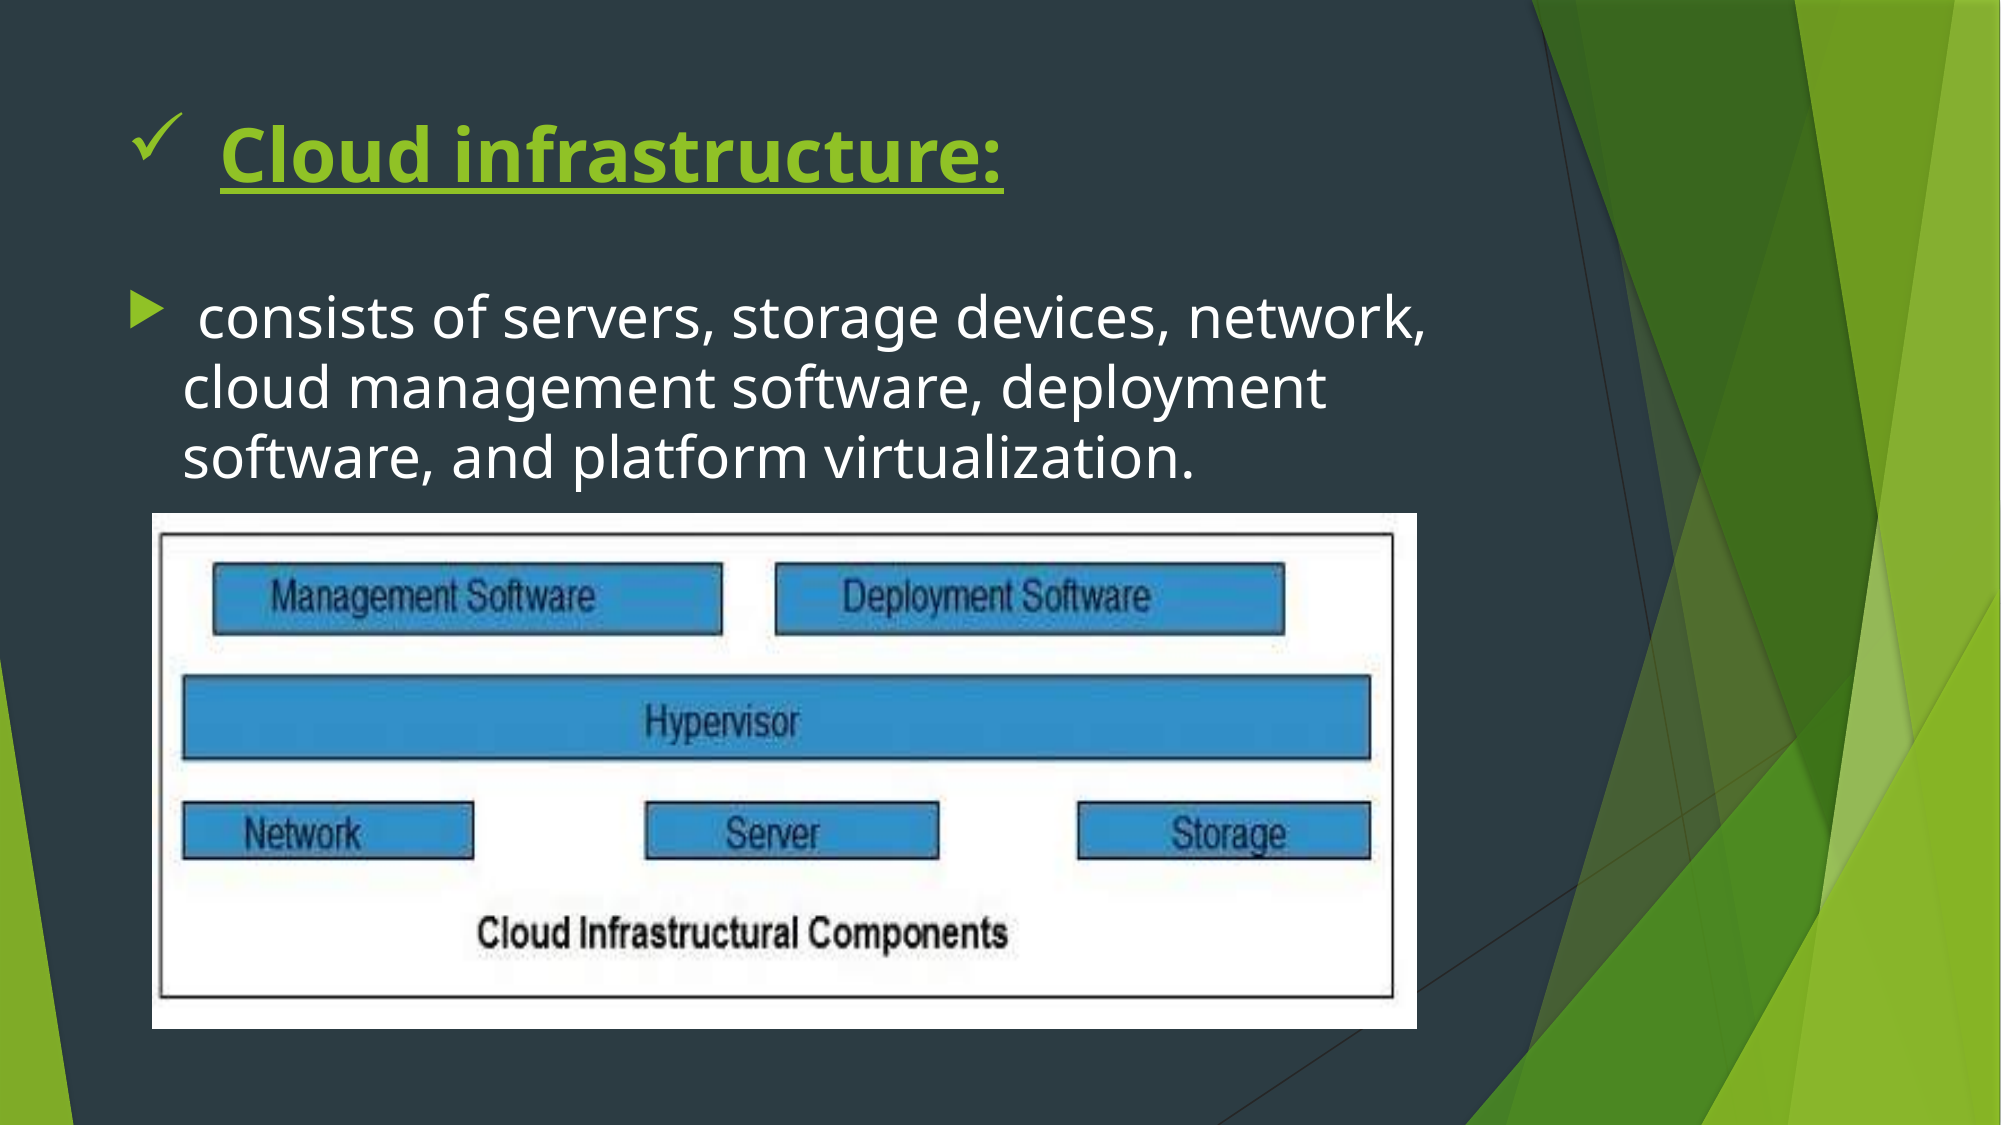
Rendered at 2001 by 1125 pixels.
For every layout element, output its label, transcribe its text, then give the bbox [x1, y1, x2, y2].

title Cloud infrastructure: [111, 99, 1522, 272]
list consists of servers, storage devices, network, cloud management software, deployment software, and platform virtualization. [111, 272, 1522, 910]
picture [151, 512, 1418, 1029]
